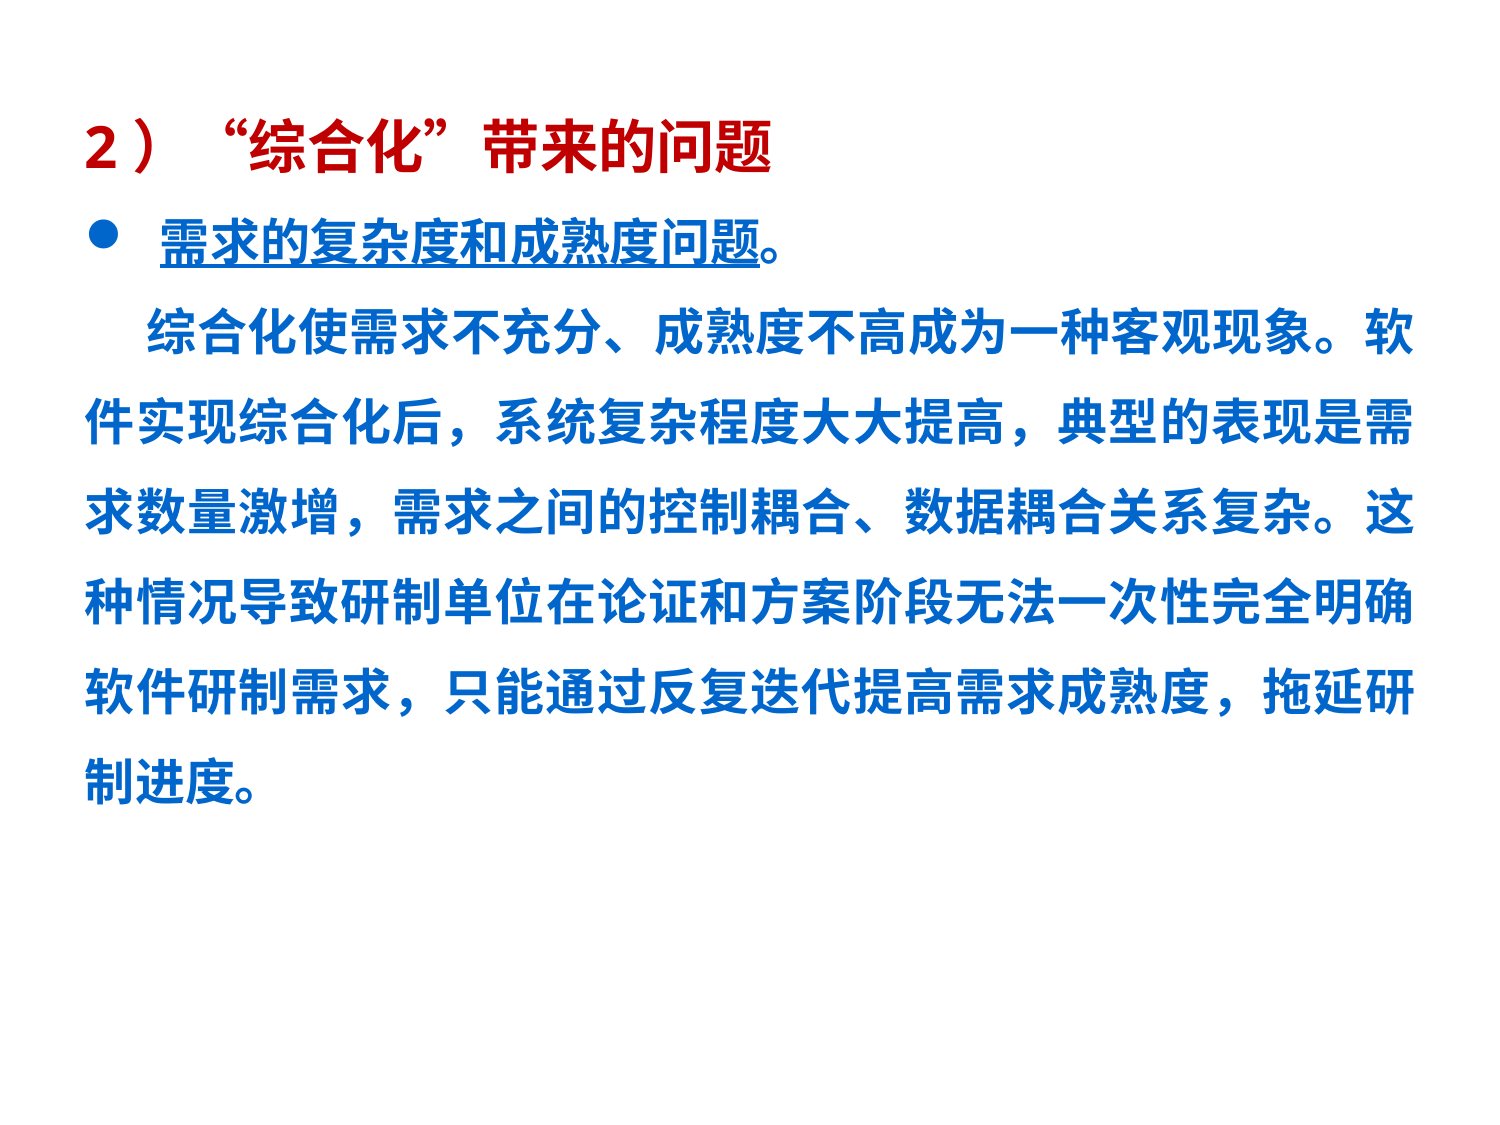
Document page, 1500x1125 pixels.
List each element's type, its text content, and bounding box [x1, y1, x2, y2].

text_box 2）“综合化”带来的问题 需求的复杂度和成熟度问题。 综合化使需求不充分、成熟度不高成为一种客观现象。软件实现综合化后，系统复杂程度大大提高，典型的表现是需求数量激增，需求之间的控制耦合、数据耦合关系复杂。这种情况导致研制单位在论证和方案阶段无法一次性完全明确软件研制需求，只能通过反复迭代提高需求成熟度，拖延研制进度。 [70, 67, 1430, 818]
